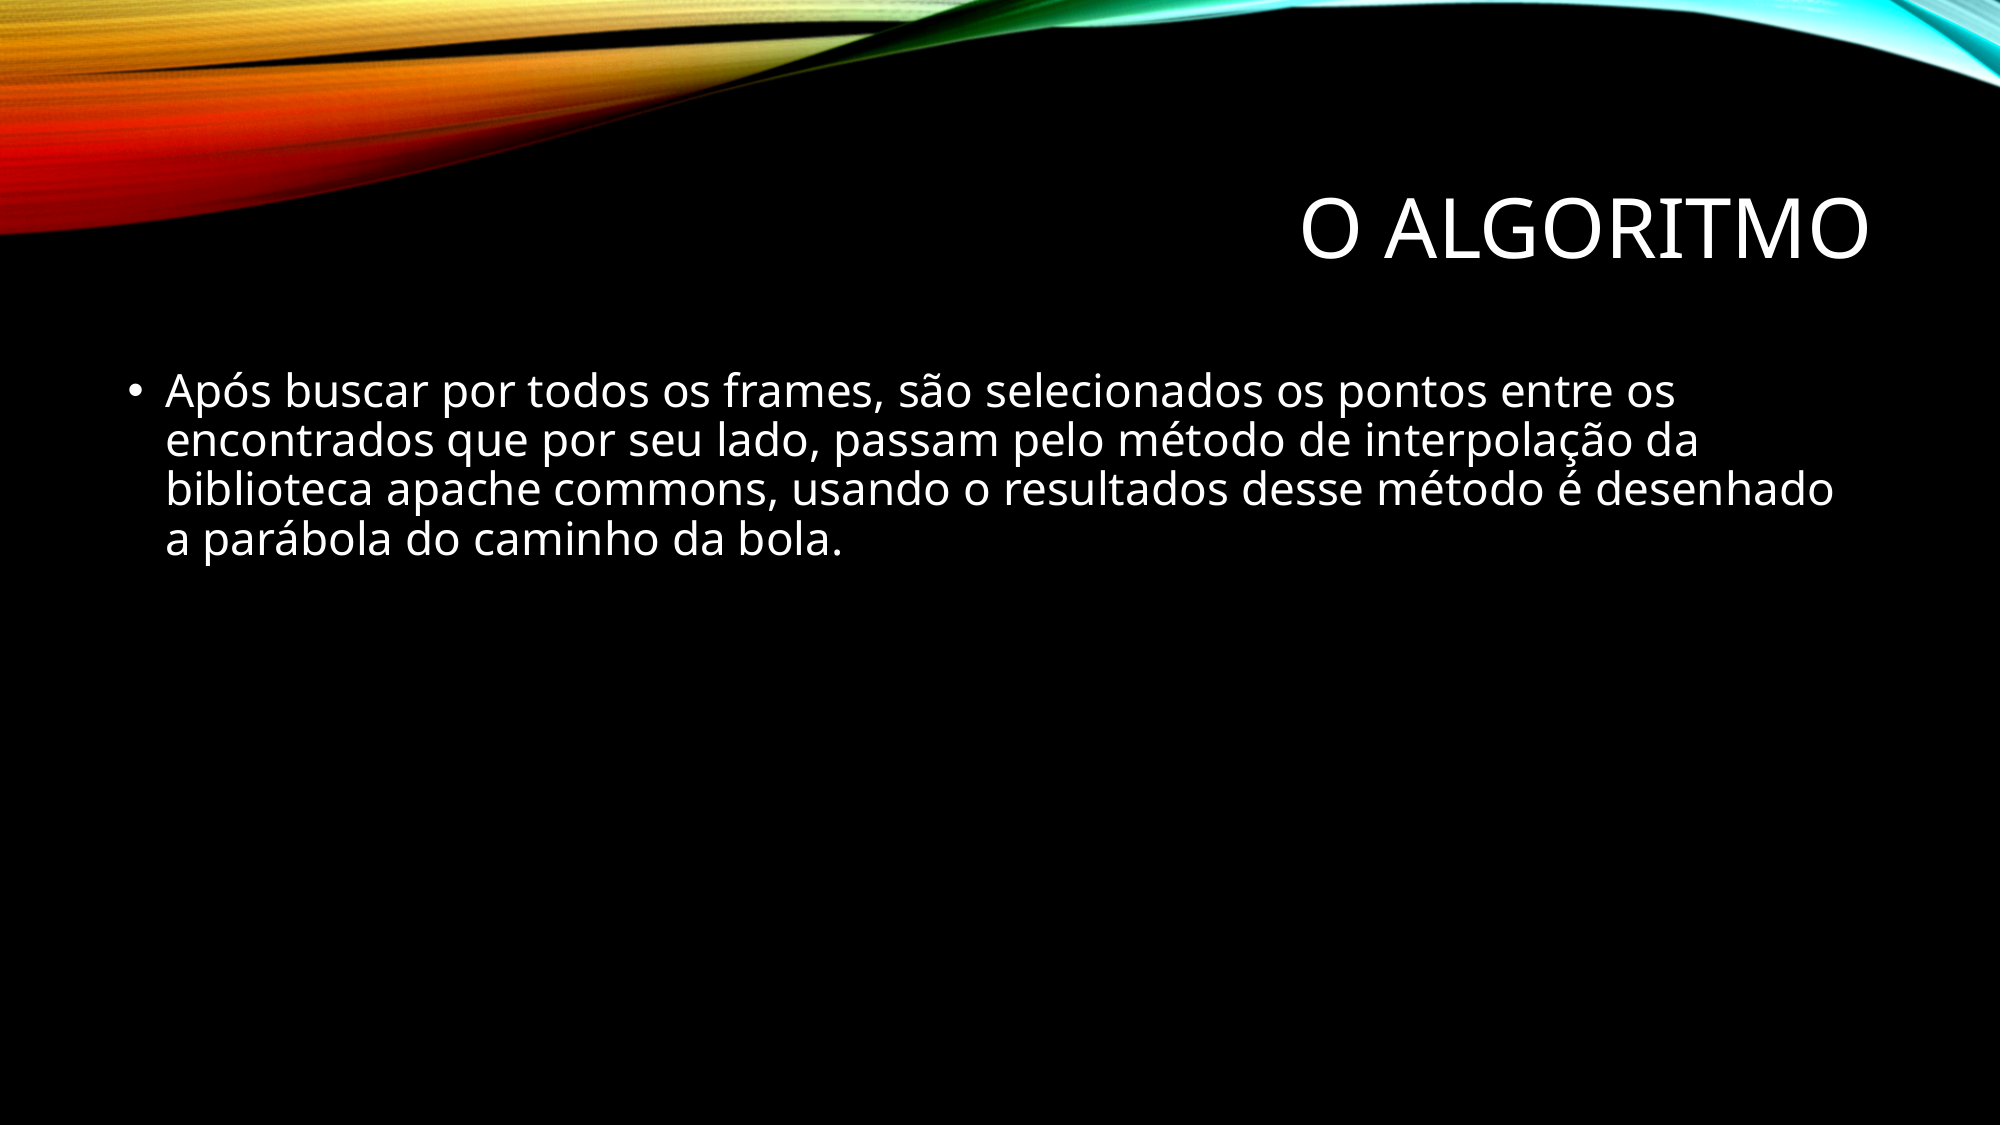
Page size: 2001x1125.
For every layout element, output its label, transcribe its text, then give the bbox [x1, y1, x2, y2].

list Após buscar por todos os frames, são selecionados os pontos entre os encontrados que por seu lado, passam pelo método de interpolação da biblioteca apache commons, usando o resultados desse método é desenhado a parábola do caminho da bola. [112, 360, 1888, 1021]
picture [0, 0, 2000, 237]
title O Algoritmo [474, 125, 1888, 338]
